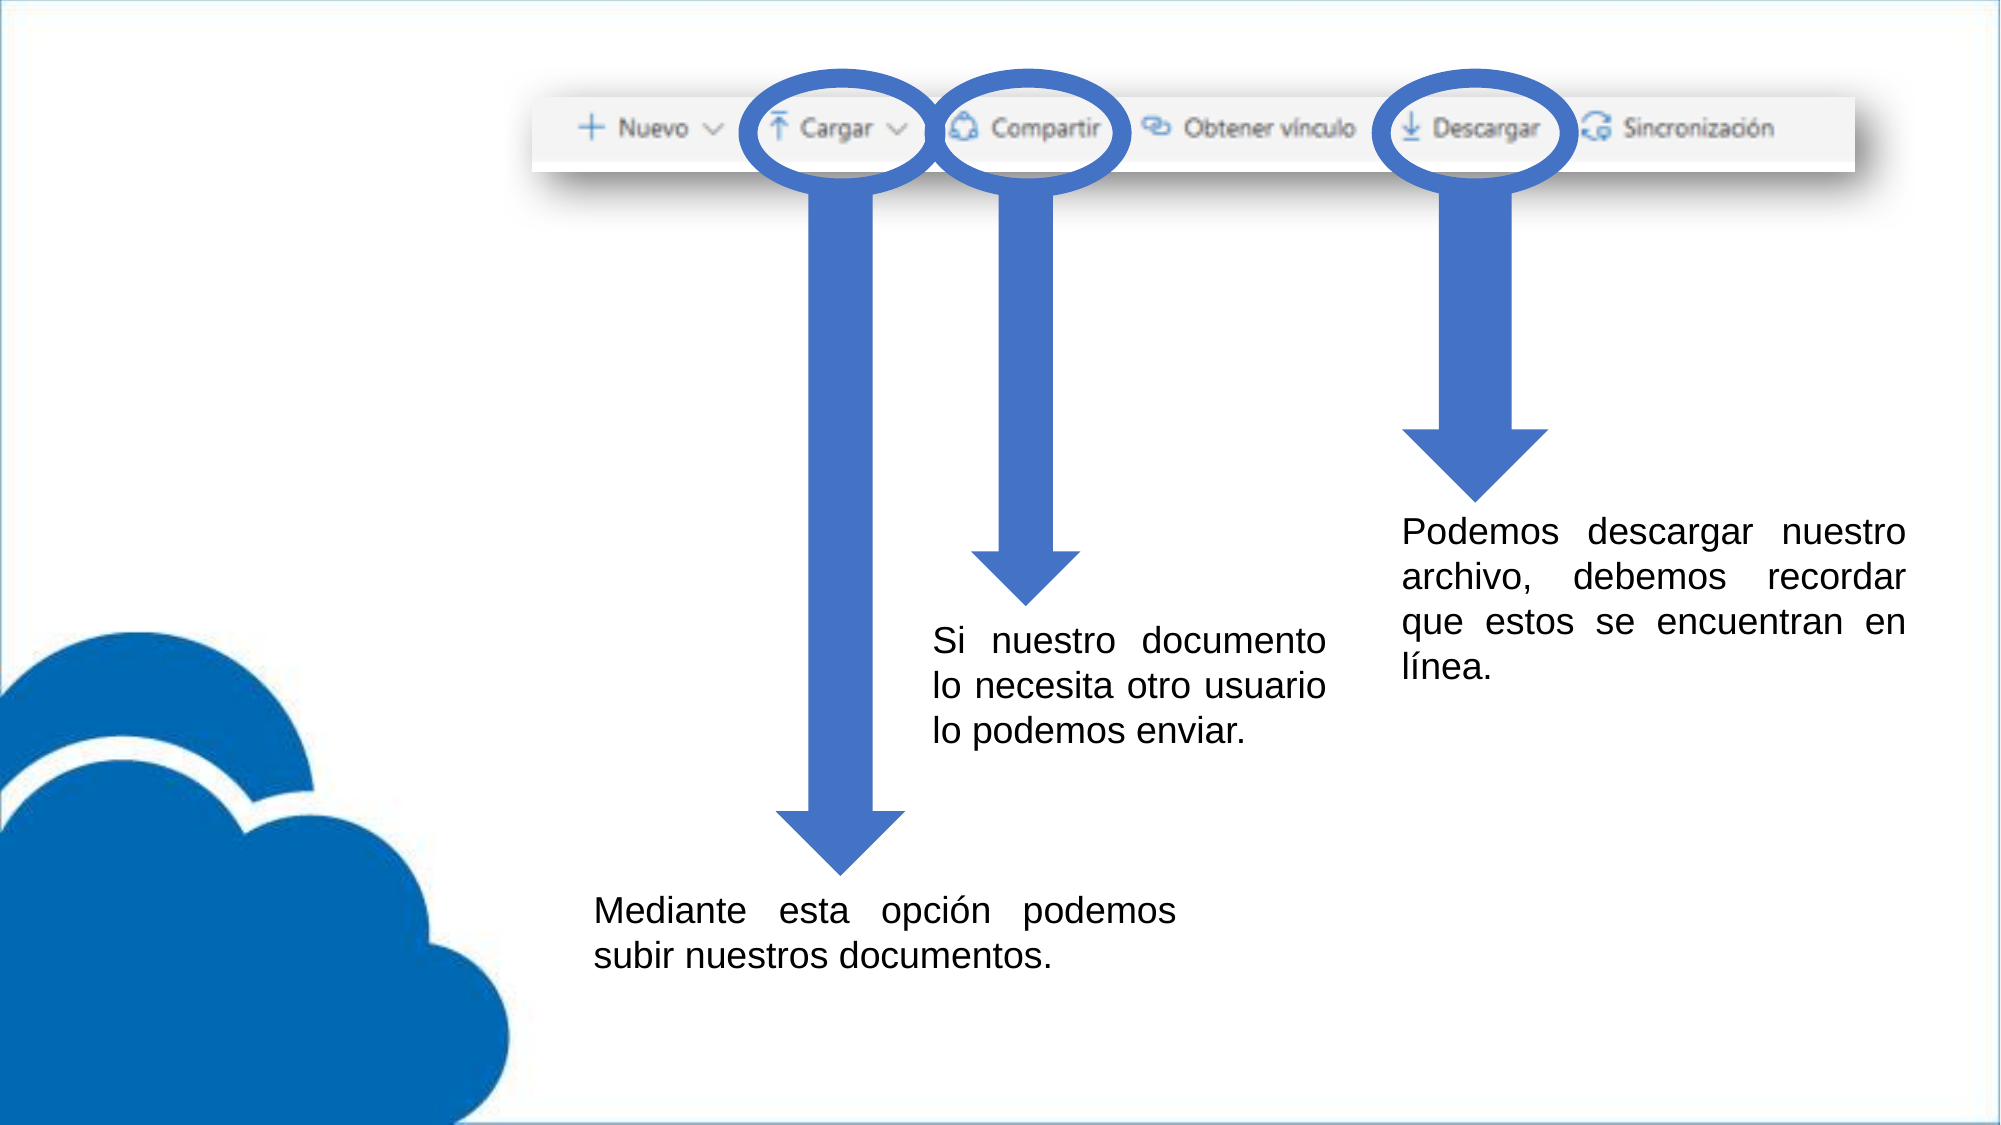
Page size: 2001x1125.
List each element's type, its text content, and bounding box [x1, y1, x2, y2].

text_box [942, 68, 1114, 97]
text_box [756, 68, 928, 97]
text_box [971, 195, 1081, 607]
text_box [945, 172, 1111, 198]
text_box [1402, 194, 1549, 499]
picture [0, 0, 2001, 1125]
text_box [1392, 172, 1558, 198]
text_box [1389, 68, 1562, 97]
text_box Si nuestro documento lo necesita otro usuario lo podemos enviar. [917, 608, 1342, 759]
text_box [759, 172, 925, 198]
text_box Mediante esta opción podemos subir nuestros documentos. [578, 878, 1192, 984]
text_box Podemos descargar nuestro archivo, debemos recordar que estos se encuentran en línea. [1386, 499, 1922, 695]
text_box [775, 195, 906, 877]
